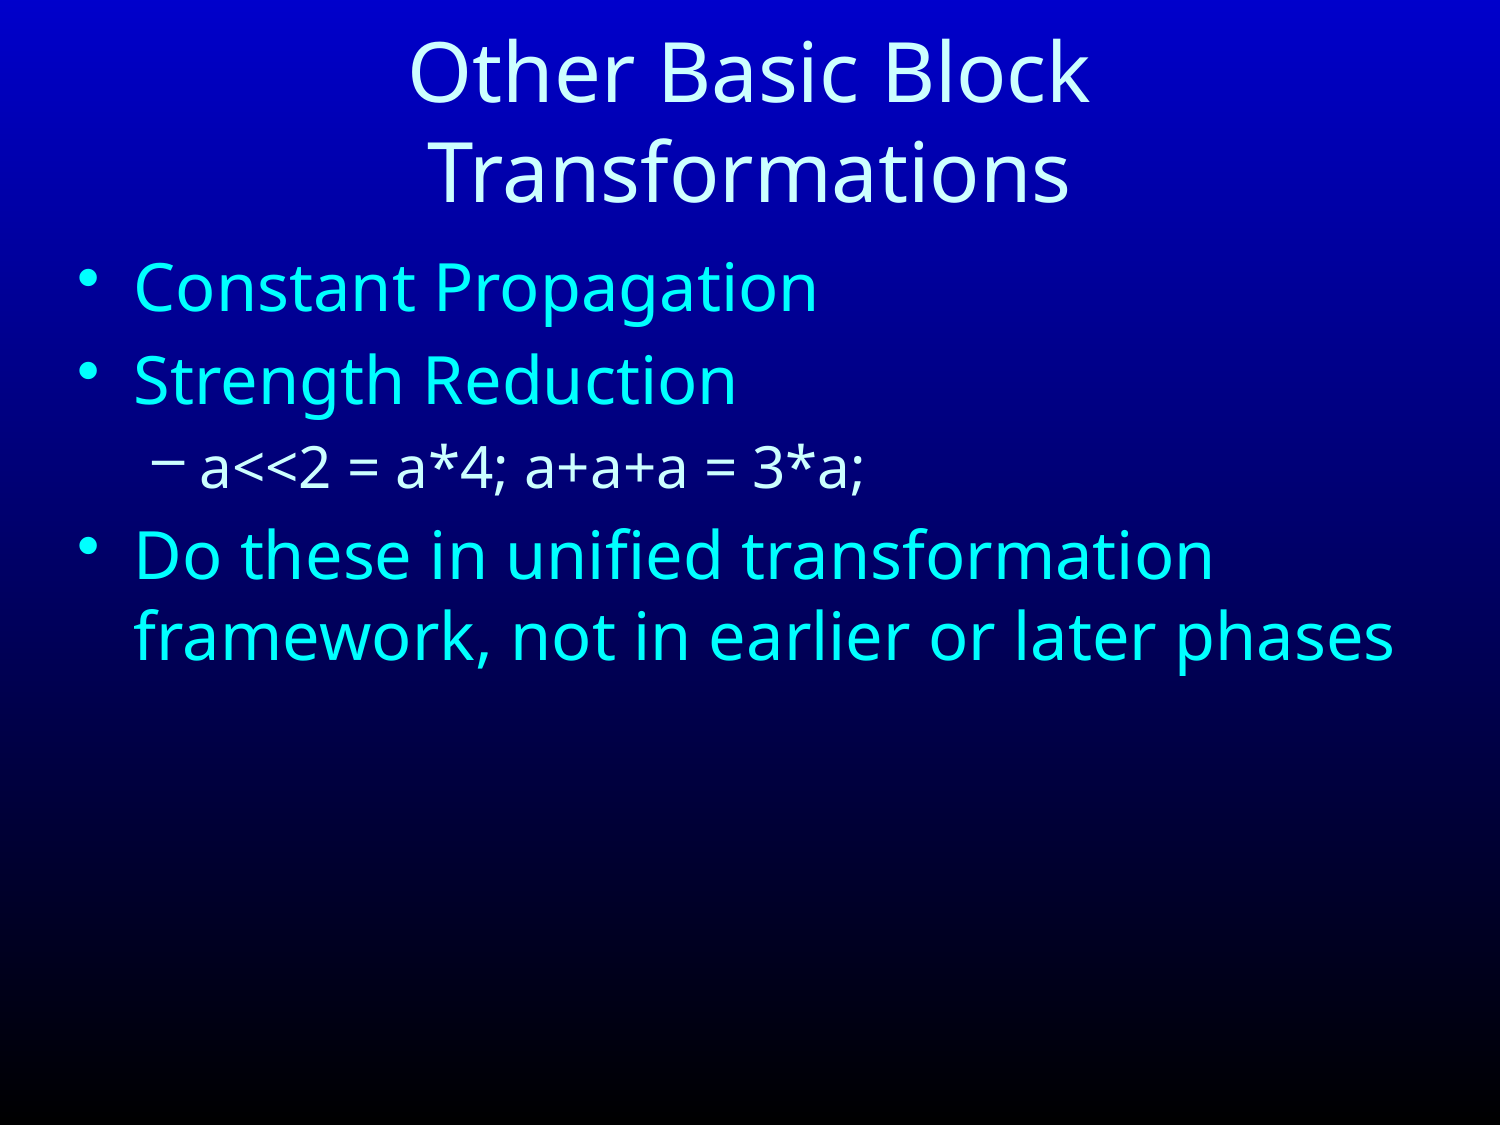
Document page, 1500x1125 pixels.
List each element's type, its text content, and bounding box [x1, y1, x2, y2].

title Other Basic Block Transformations [62, 24, 1438, 213]
list Constant Propagation Strength Reduction a<<2 = a*4; a+a+a = 3*a; Do these in unified transformation framework, not in earlier or later phases [62, 237, 1438, 1038]
